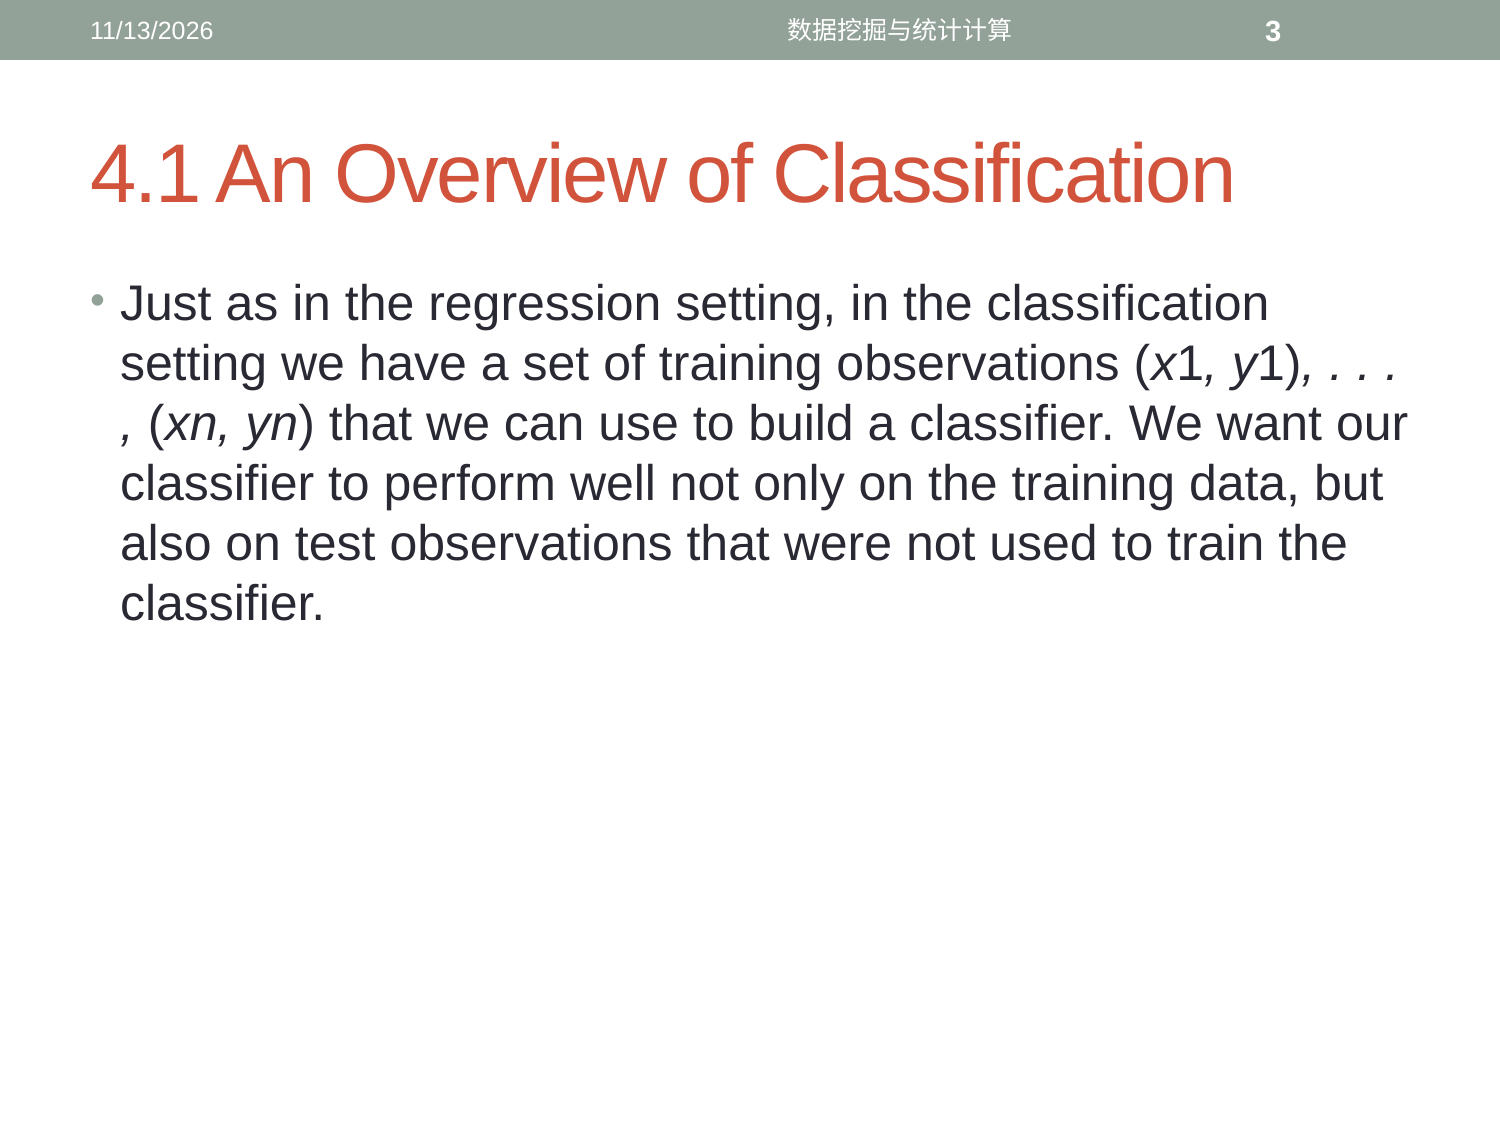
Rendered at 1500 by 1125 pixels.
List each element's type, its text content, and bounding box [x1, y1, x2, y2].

title 4.1 An Overview of Classification [75, 87, 1425, 250]
footer 数据挖掘与统计计算 [562, 3, 1238, 57]
list Just as in the regression setting, in the classification setting we have a set of training observations (x1, y1), . . . , (xn, yn) that we can use to build a classifier. We want our classifier to perform well not only on the training data, but also on test observations that were not used to train the classifier. [75, 262, 1425, 1063]
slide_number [75, 3, 550, 57]
slide_number 3 [1250, 3, 1425, 57]
